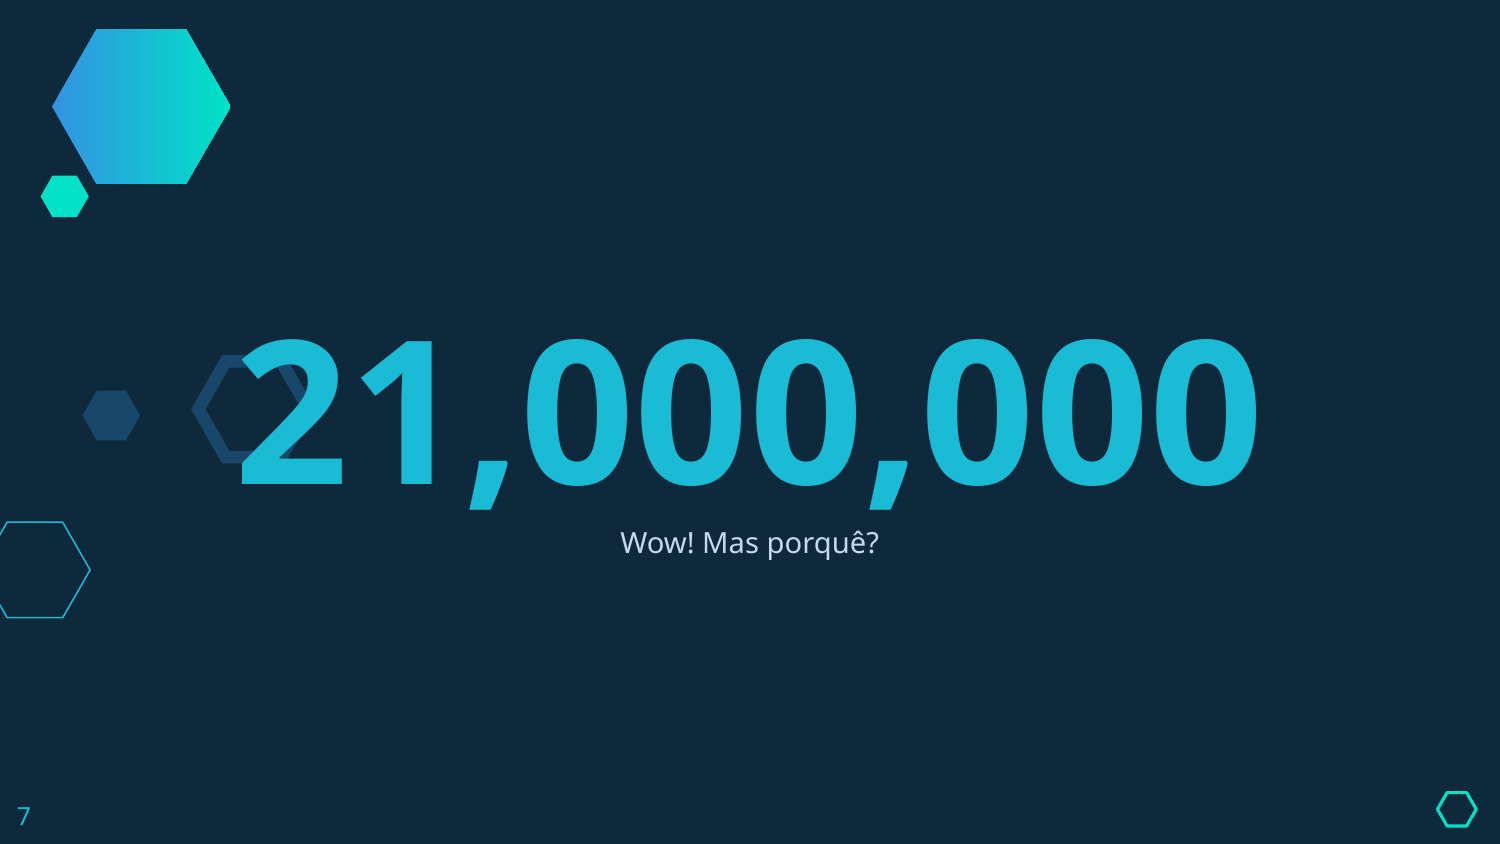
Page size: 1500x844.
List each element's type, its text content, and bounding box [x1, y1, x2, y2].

text_box <número> [2, 784, 92, 844]
text_box 21,000,000 Wow! Mas porquê? [112, 0, 1388, 844]
